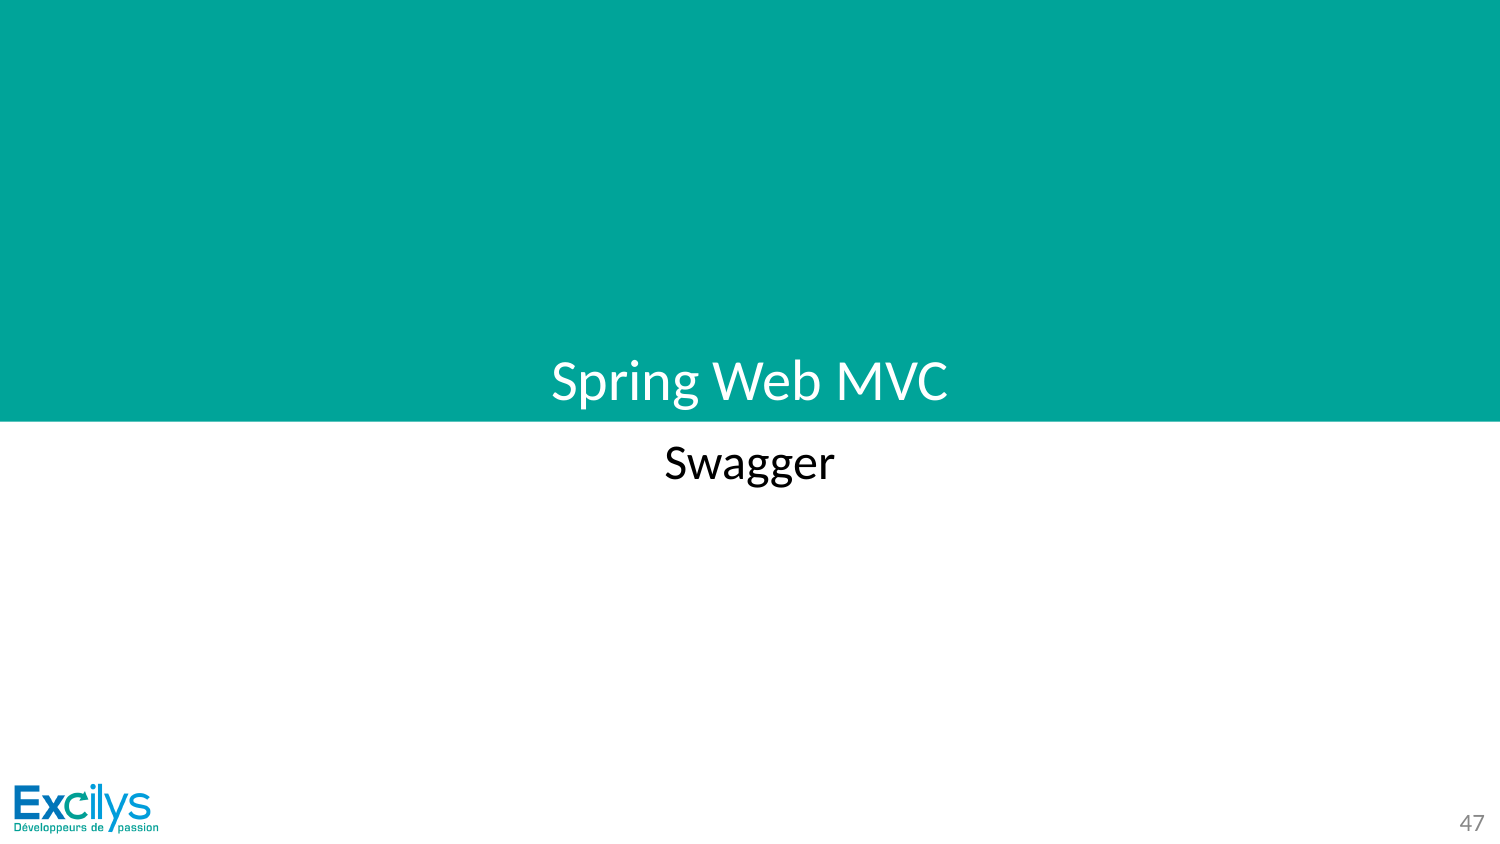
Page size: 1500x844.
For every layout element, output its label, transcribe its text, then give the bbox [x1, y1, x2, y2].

title Spring Web MVC [0, 339, 1500, 420]
slide_number ‹#› [1316, 798, 1500, 844]
list Swagger [0, 421, 1500, 493]
picture [11, 764, 160, 844]
